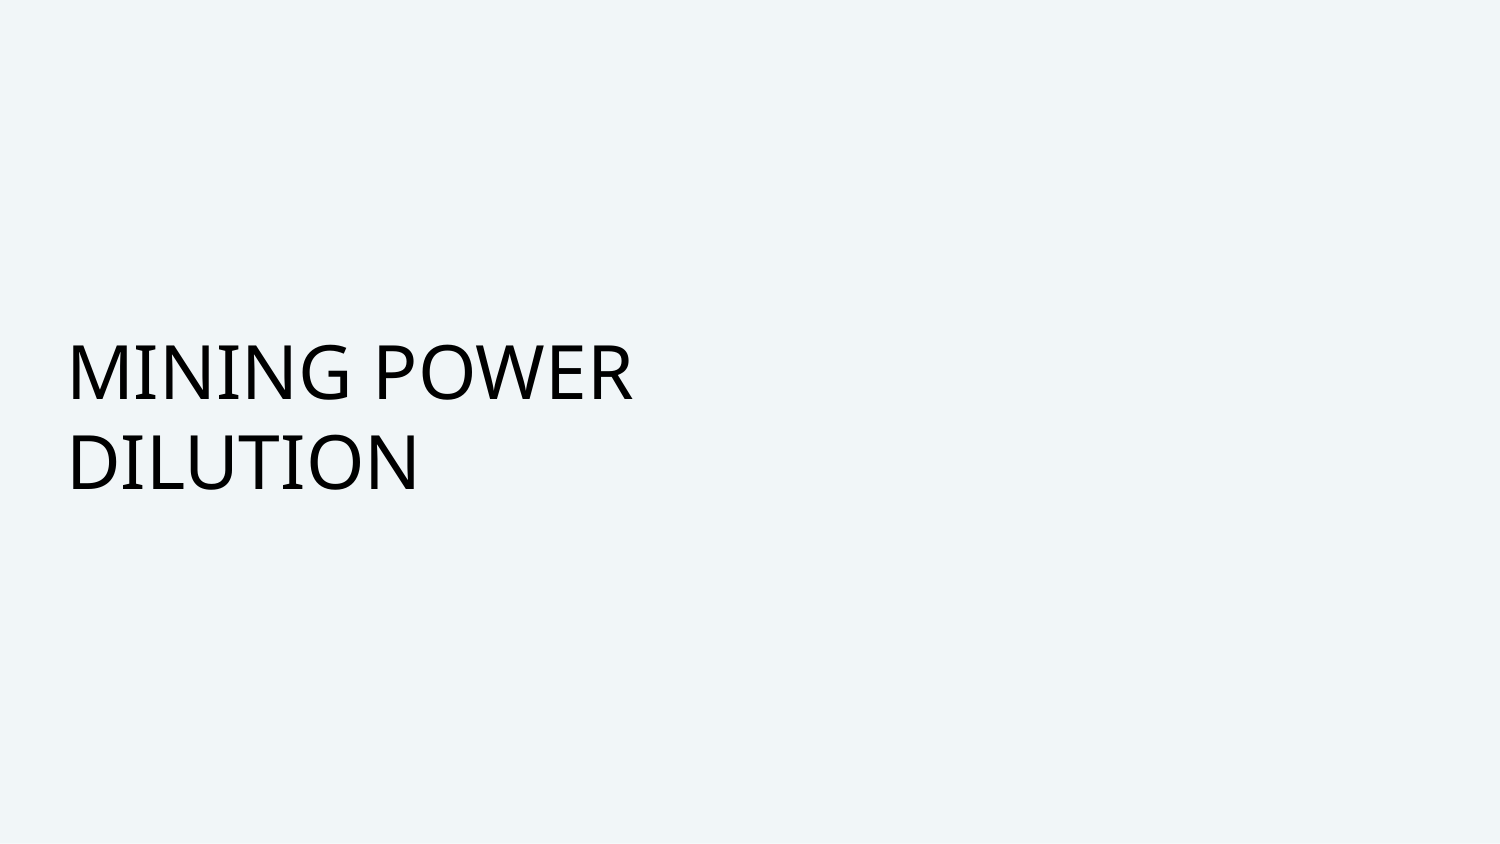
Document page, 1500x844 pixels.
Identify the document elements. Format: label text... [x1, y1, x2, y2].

title MINING POWER DILUTION [64, 322, 912, 505]
